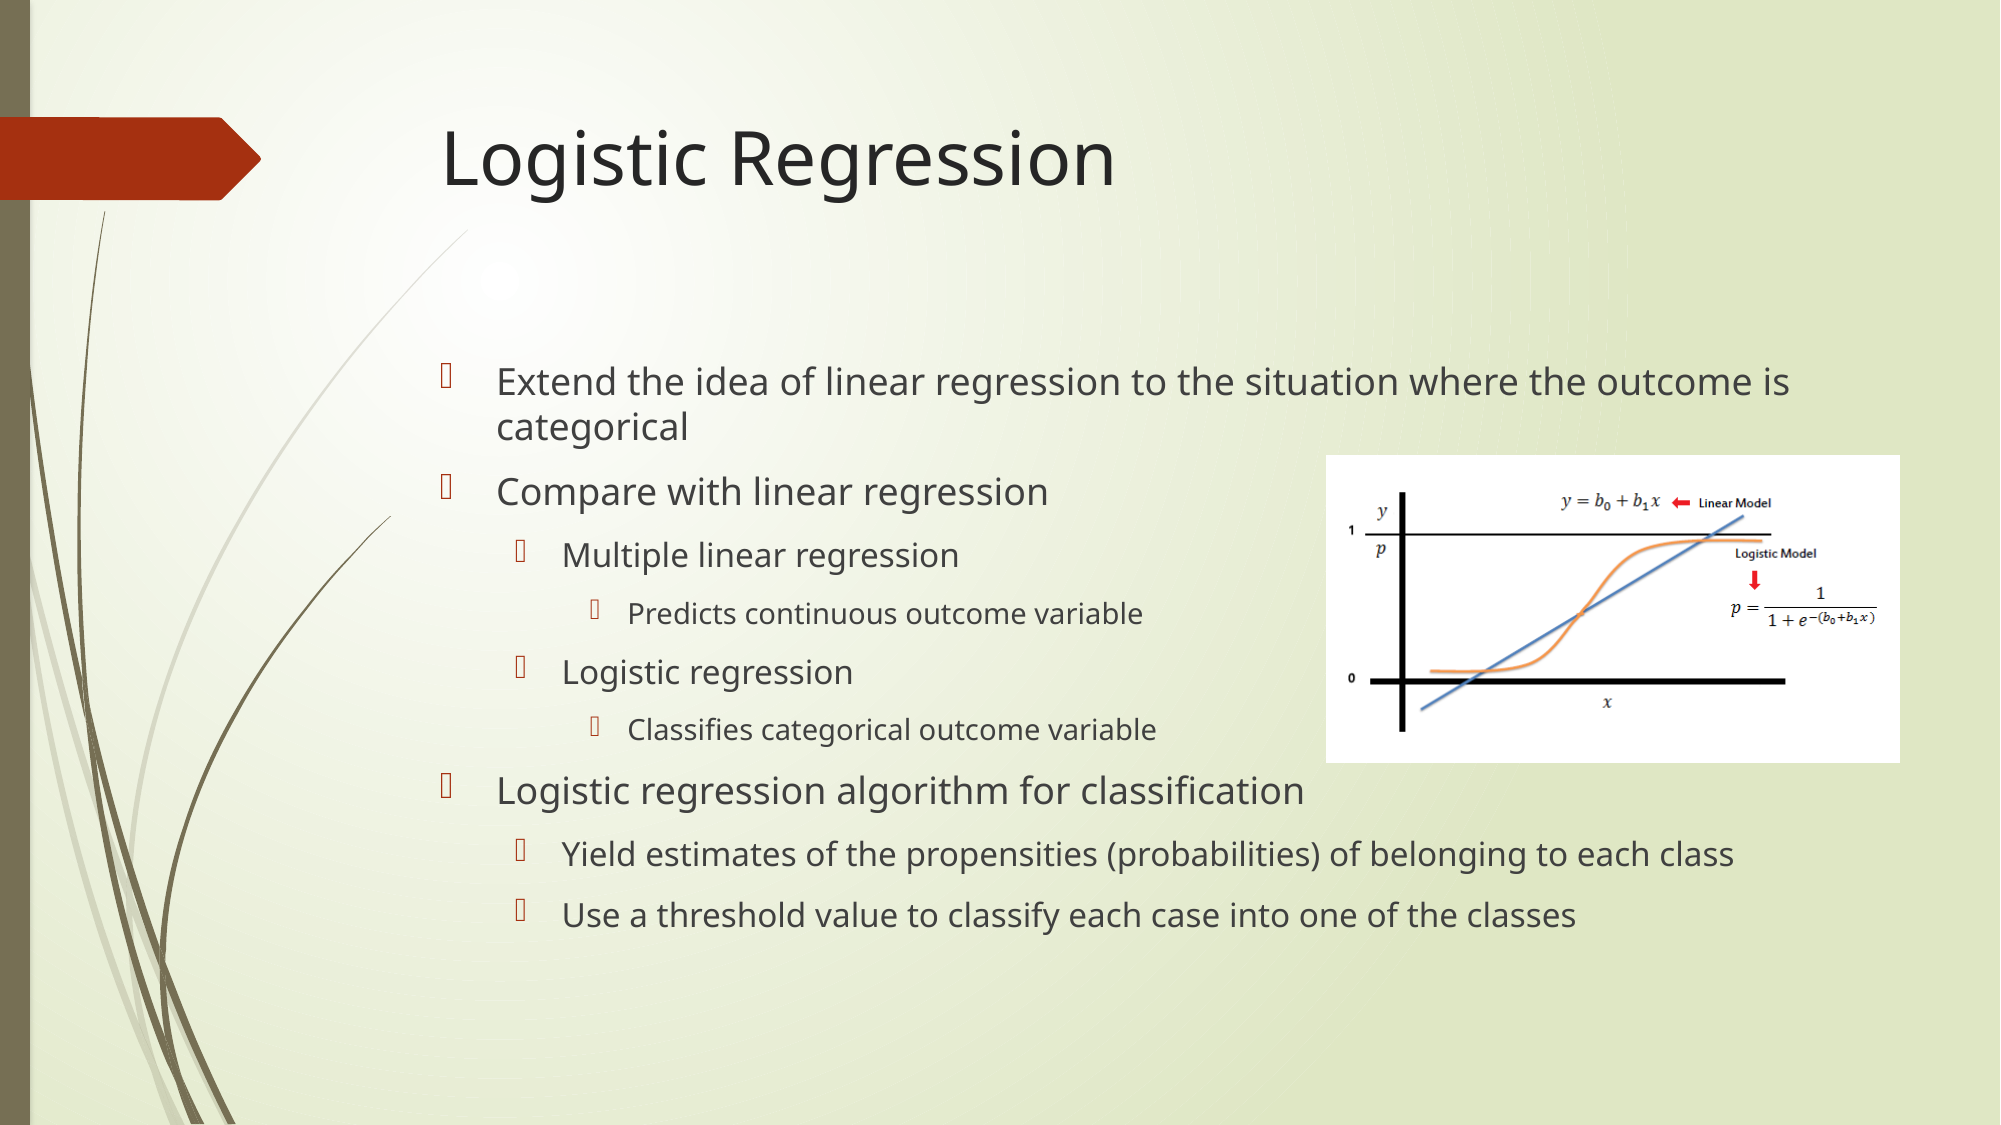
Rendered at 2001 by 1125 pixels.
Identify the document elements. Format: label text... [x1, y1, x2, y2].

picture [1326, 455, 1900, 763]
title Logistic Regression [425, 102, 1888, 313]
list Extend the idea of linear regression to the situation where the outcome is categorical Compare with linear regression Multiple linear regression Predicts continuous outcome variable Logistic regression Classifies categorical outcome variable Logistic regression algorithm for classification Yield estimates of the propensities (probabilities) of belonging to each class Use a threshold value to classify each case into one of the classes [424, 350, 1888, 970]
